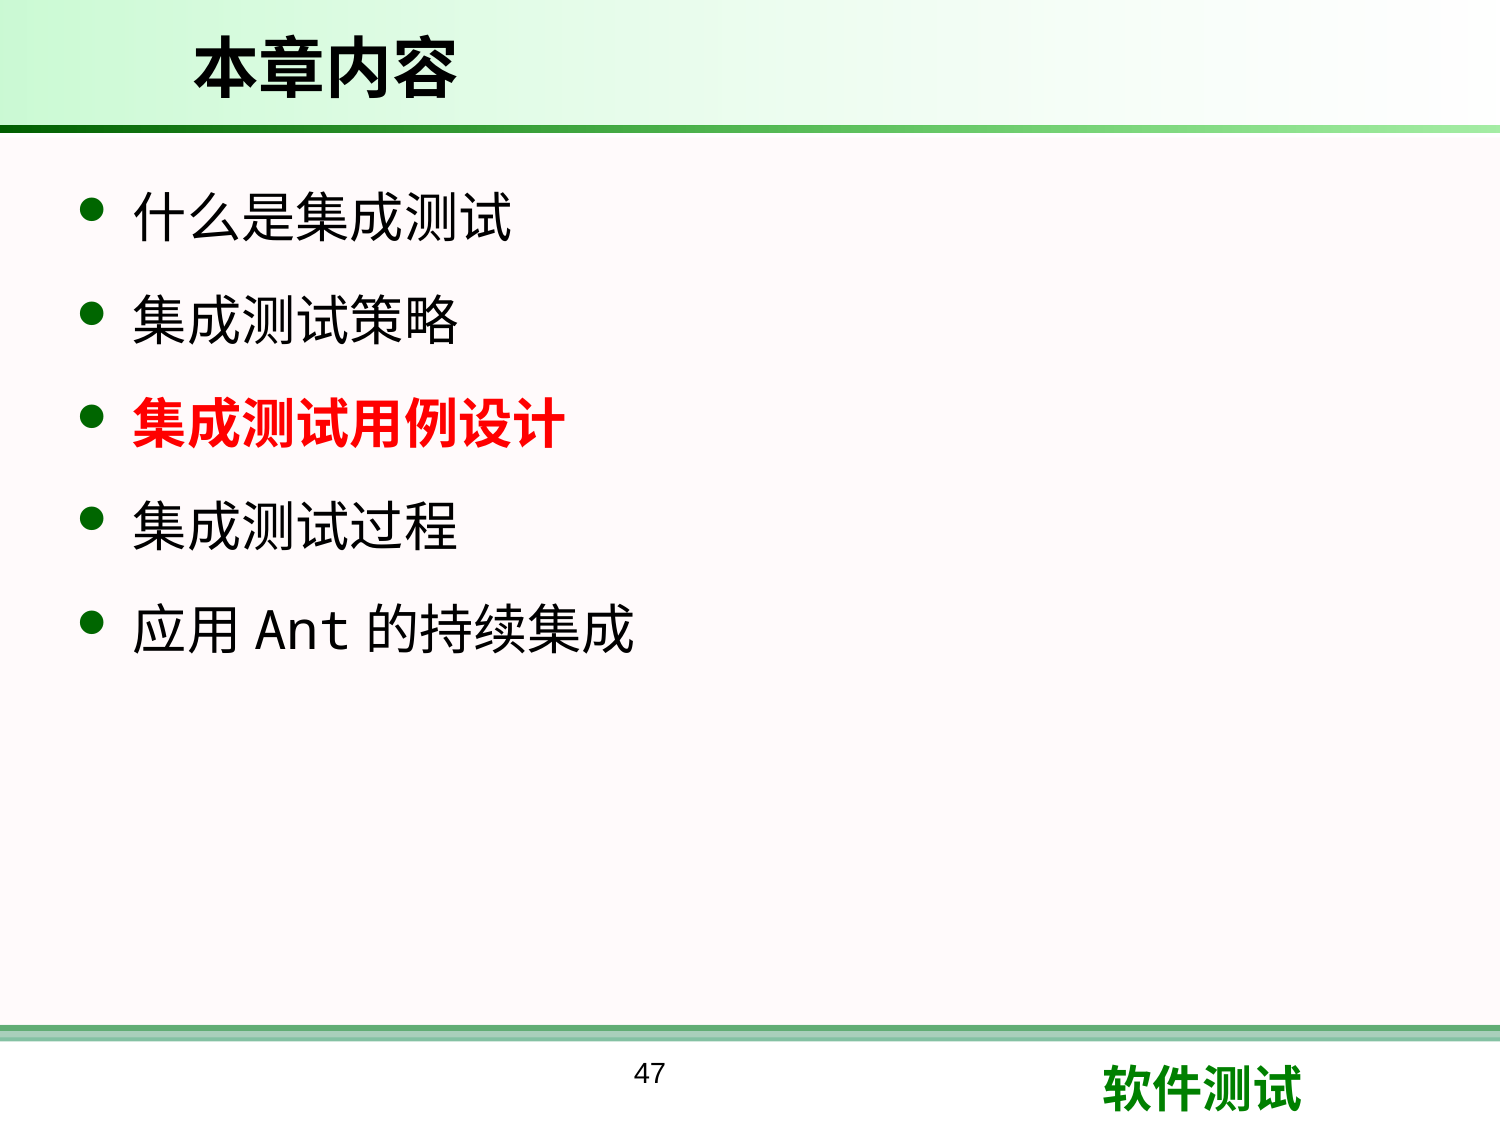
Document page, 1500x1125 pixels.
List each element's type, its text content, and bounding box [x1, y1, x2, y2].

title 本章内容 [176, 12, 1223, 119]
footer 47 [412, 1046, 888, 1125]
list 什么是集成测试 集成测试策略 集成测试用例设计 集成测试过程 应用Ant的持续集成 [58, 162, 1463, 1001]
